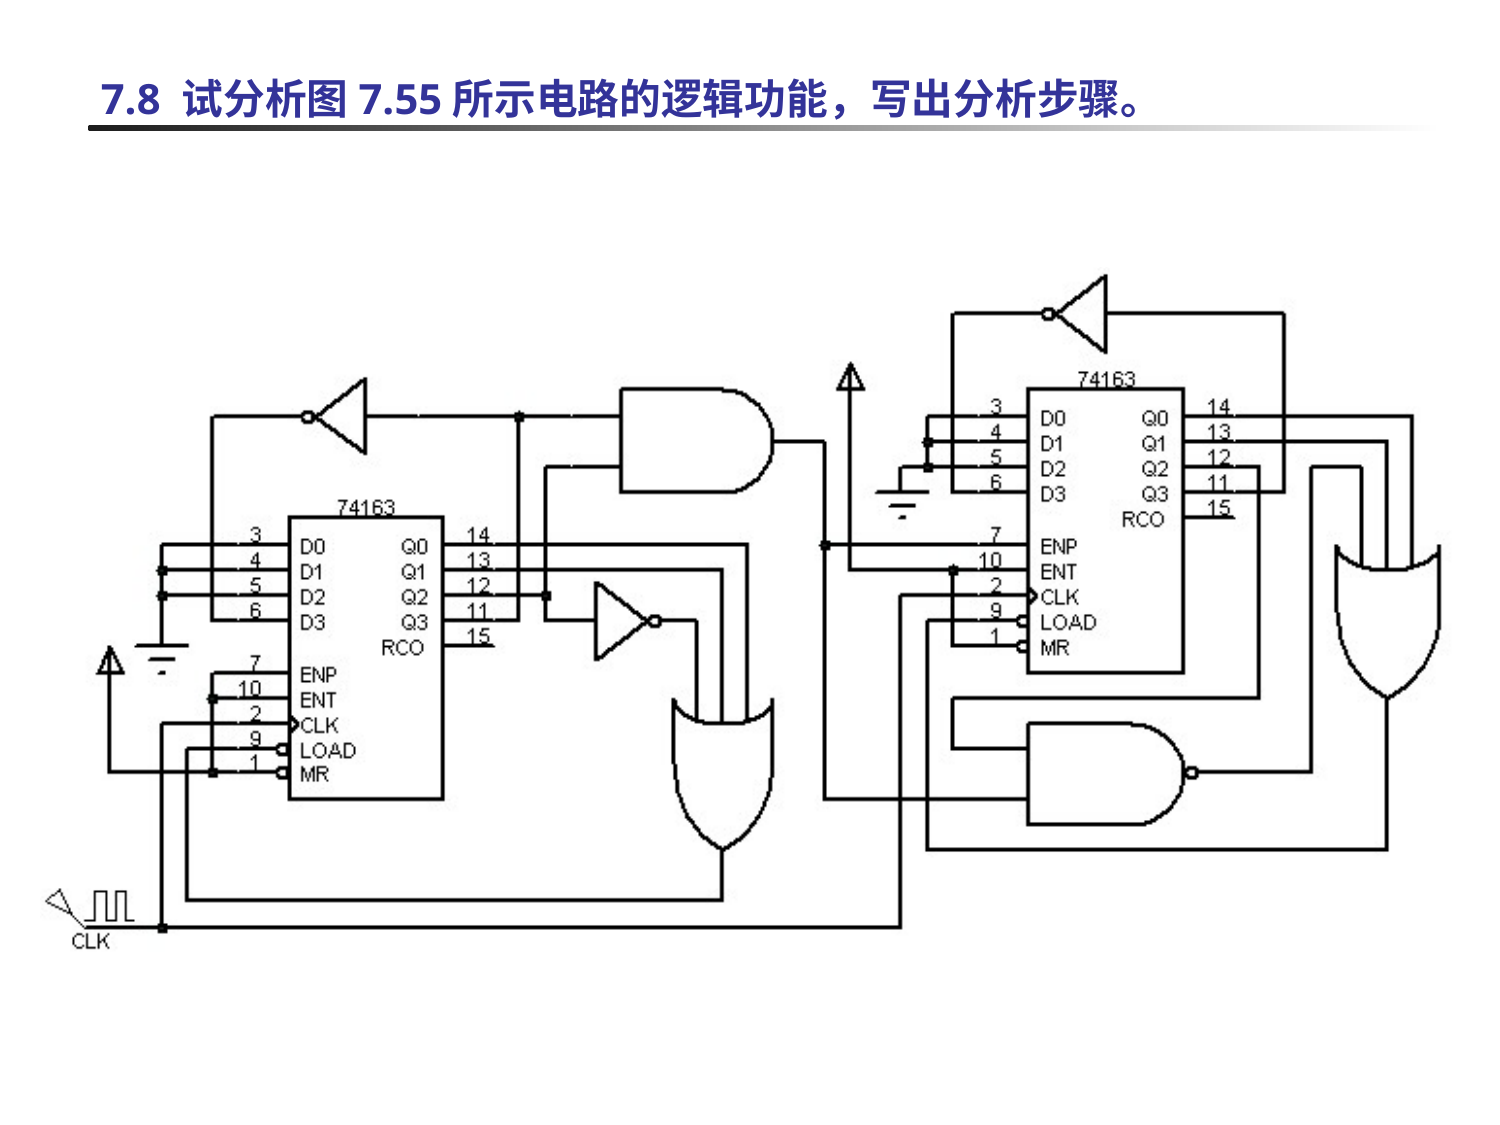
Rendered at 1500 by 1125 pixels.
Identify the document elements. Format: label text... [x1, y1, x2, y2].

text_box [35, 262, 1465, 957]
text_box 7.8 试分析图7.55所示电路的逻辑功能，写出分析步骤。 [86, 64, 1448, 130]
